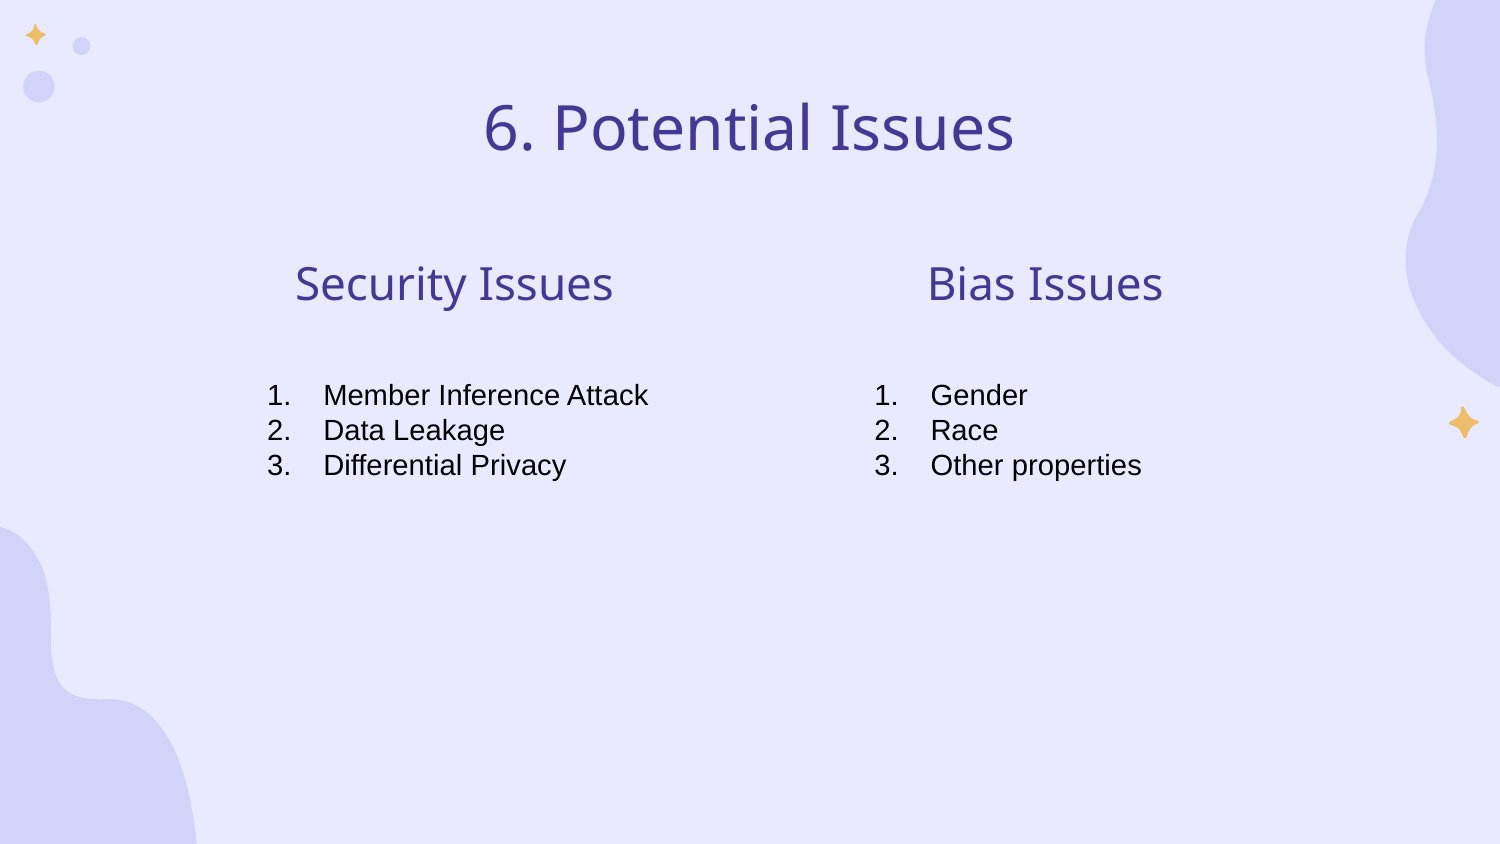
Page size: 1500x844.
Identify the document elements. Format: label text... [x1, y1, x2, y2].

title 6. Potential Issues [116, 72, 1383, 163]
text_box Gender Race Other properties [859, 368, 1297, 489]
subtitle Security Issues [203, 239, 706, 325]
text_box Member Inference Attack Data Leakage Differential Privacy [252, 368, 689, 489]
subtitle Bias Issues [794, 239, 1297, 325]
